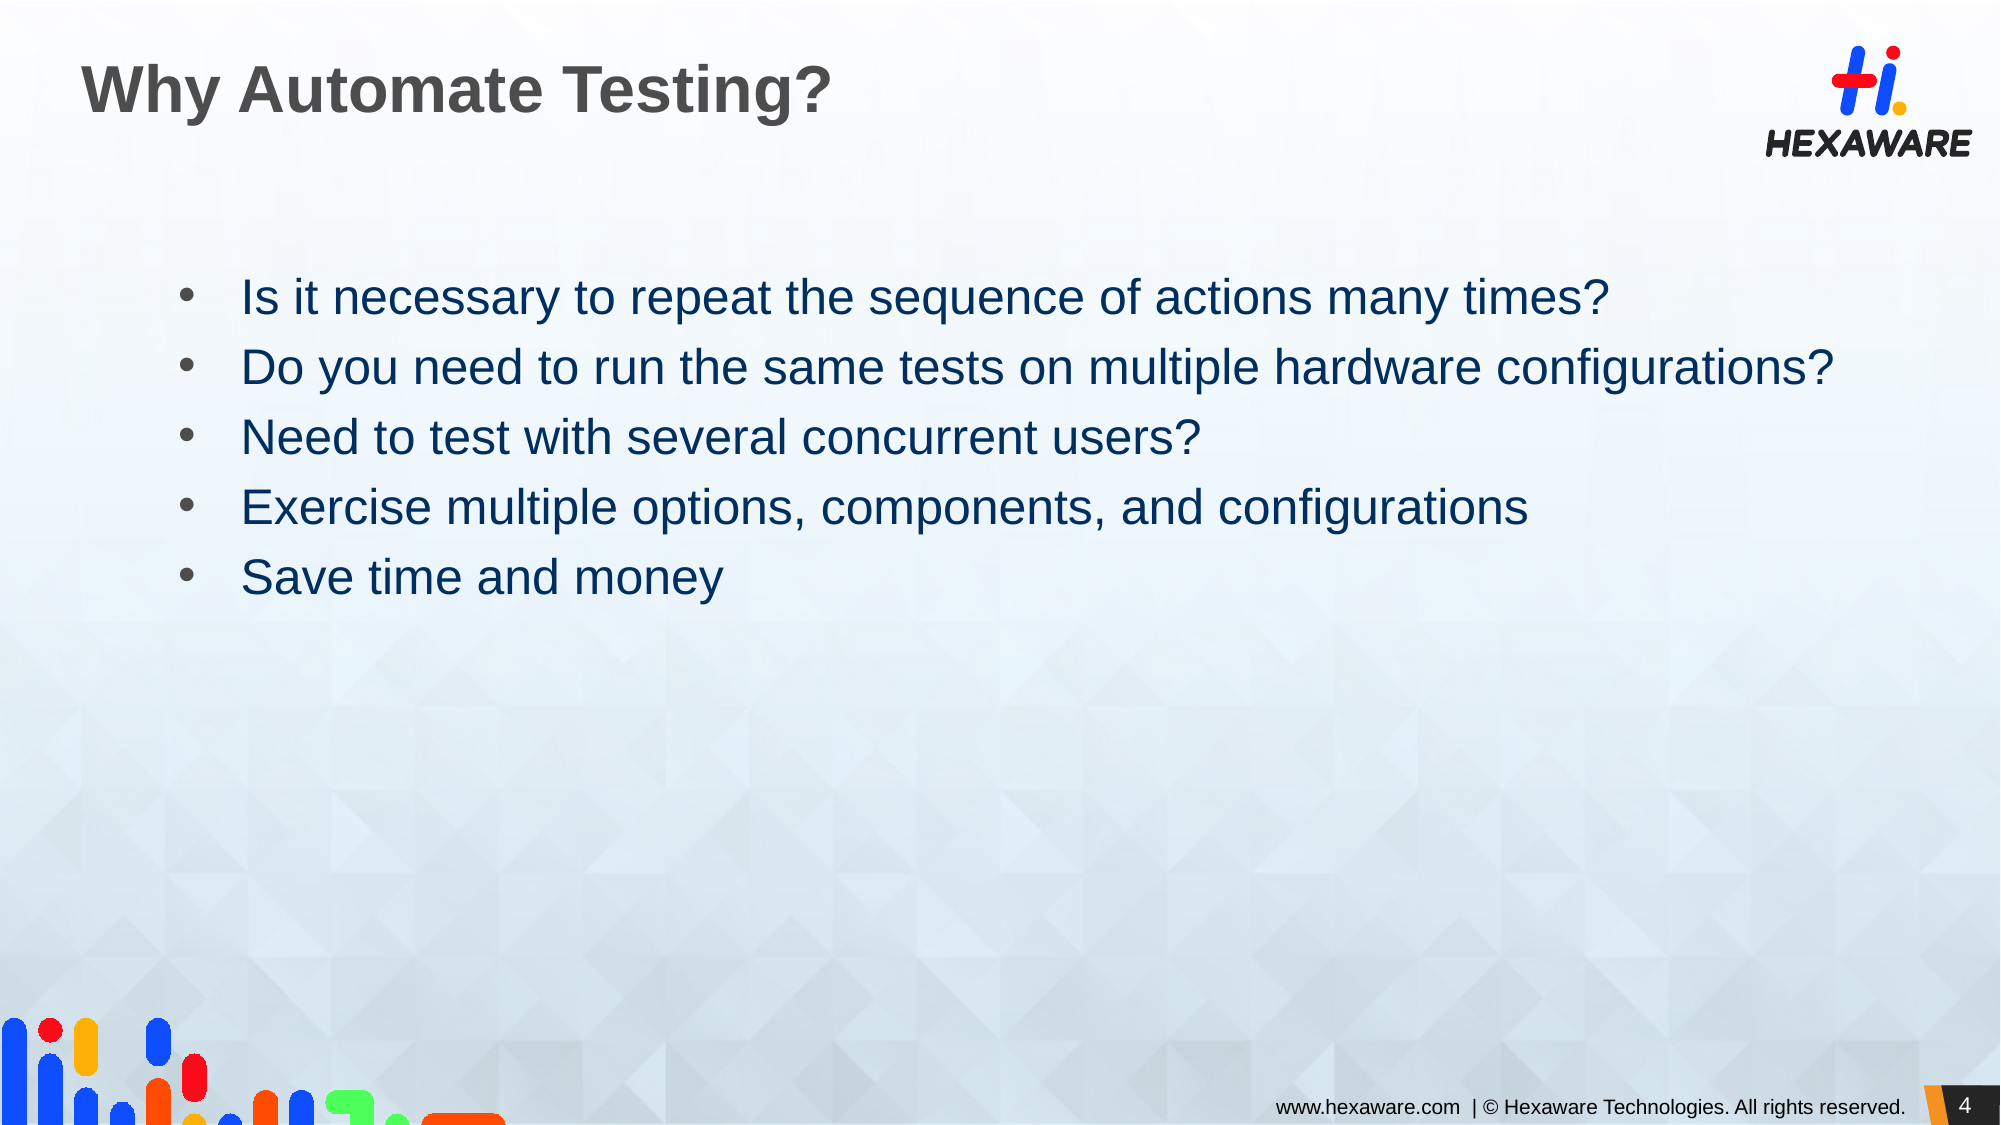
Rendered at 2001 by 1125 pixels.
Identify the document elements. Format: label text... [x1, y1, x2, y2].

picture [0, 0, 2001, 1125]
list Is it necessary to repeat the sequence of actions many times? Do you need to run the same tests on multiple hardware configurations? Need to test with several concurrent users? Exercise multiple options, components, and configurations Save time and money [67, 258, 1933, 1062]
title Why Automate Testing? [70, 35, 1521, 136]
